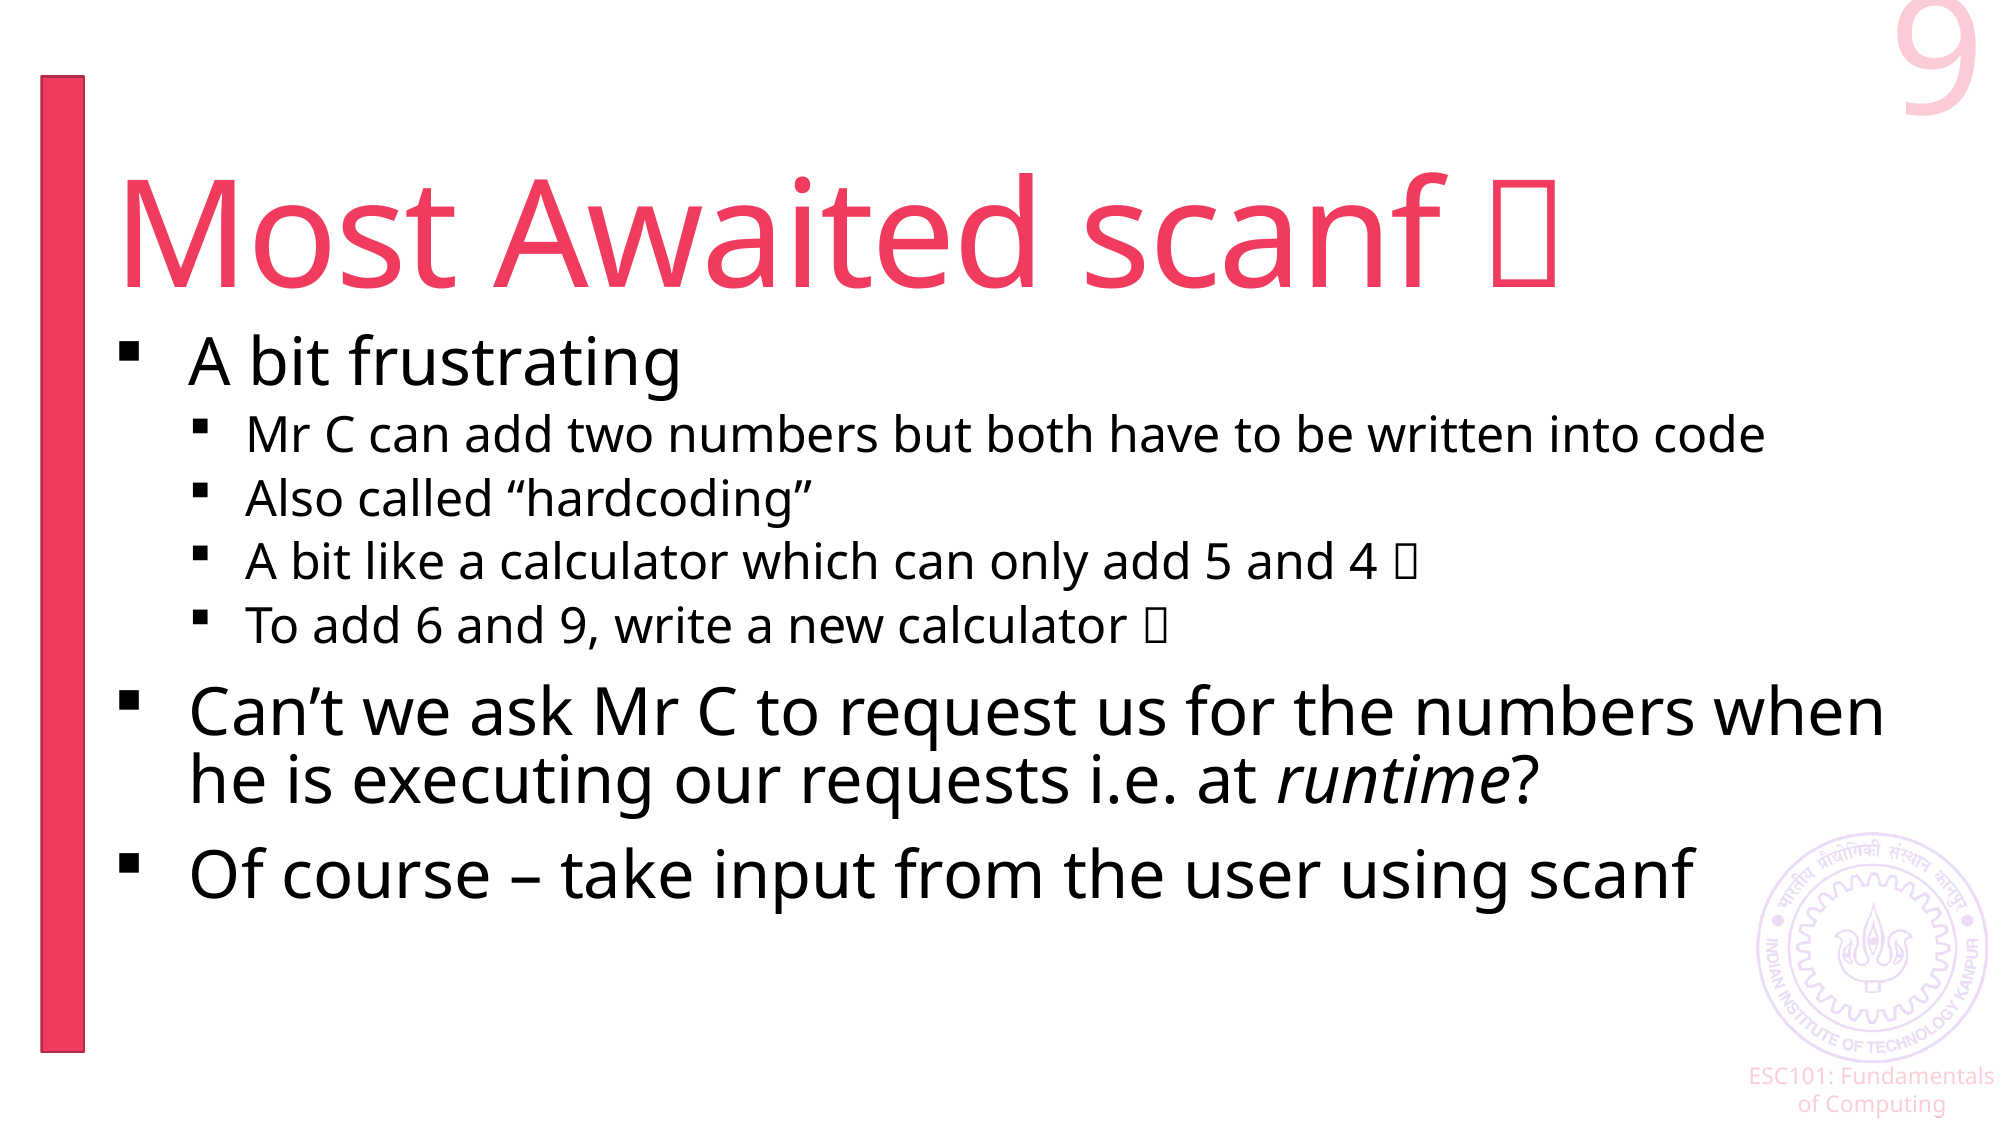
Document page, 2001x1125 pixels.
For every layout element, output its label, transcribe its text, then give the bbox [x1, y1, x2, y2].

slide_number 9 [1520, 6, 2000, 183]
list A bit frustrating Mr C can add two numbers but both have to be written into code Also called “hardcoding” A bit like a calculator which can only add 5 and 4  To add 6 and 9, write a new calculator  Can’t we ask Mr C to request us for the numbers when he is executing our requests i.e. at runtime? Of course – take input from the user using scanf [98, 324, 1945, 1052]
title Most Awaited scanf  [98, 76, 1945, 324]
